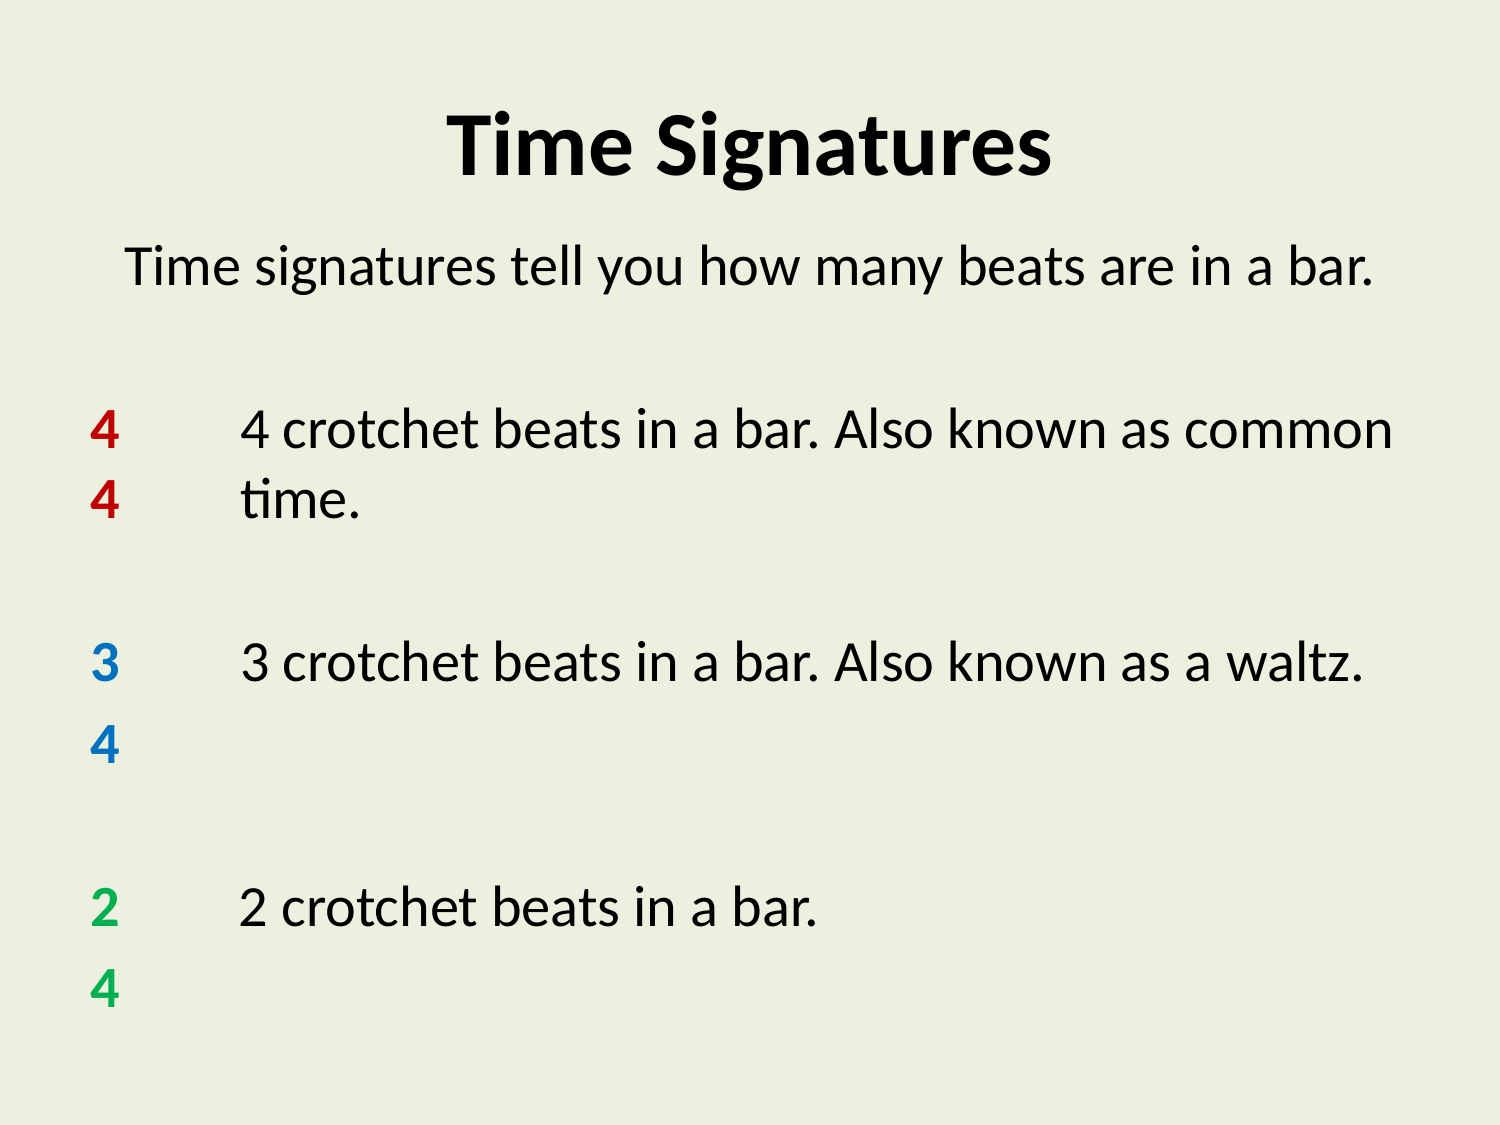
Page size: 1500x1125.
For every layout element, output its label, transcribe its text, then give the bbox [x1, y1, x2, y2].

title Time Signatures [75, 45, 1425, 219]
list Time signatures tell you how many beats are in a bar. 4 4 crotchet beats in a bar. Also known as common 4 time. 3 3 crotchet beats in a bar. Also known as a waltz. 4 2 2 crotchet beats in a bar. 4 [75, 219, 1425, 1083]
